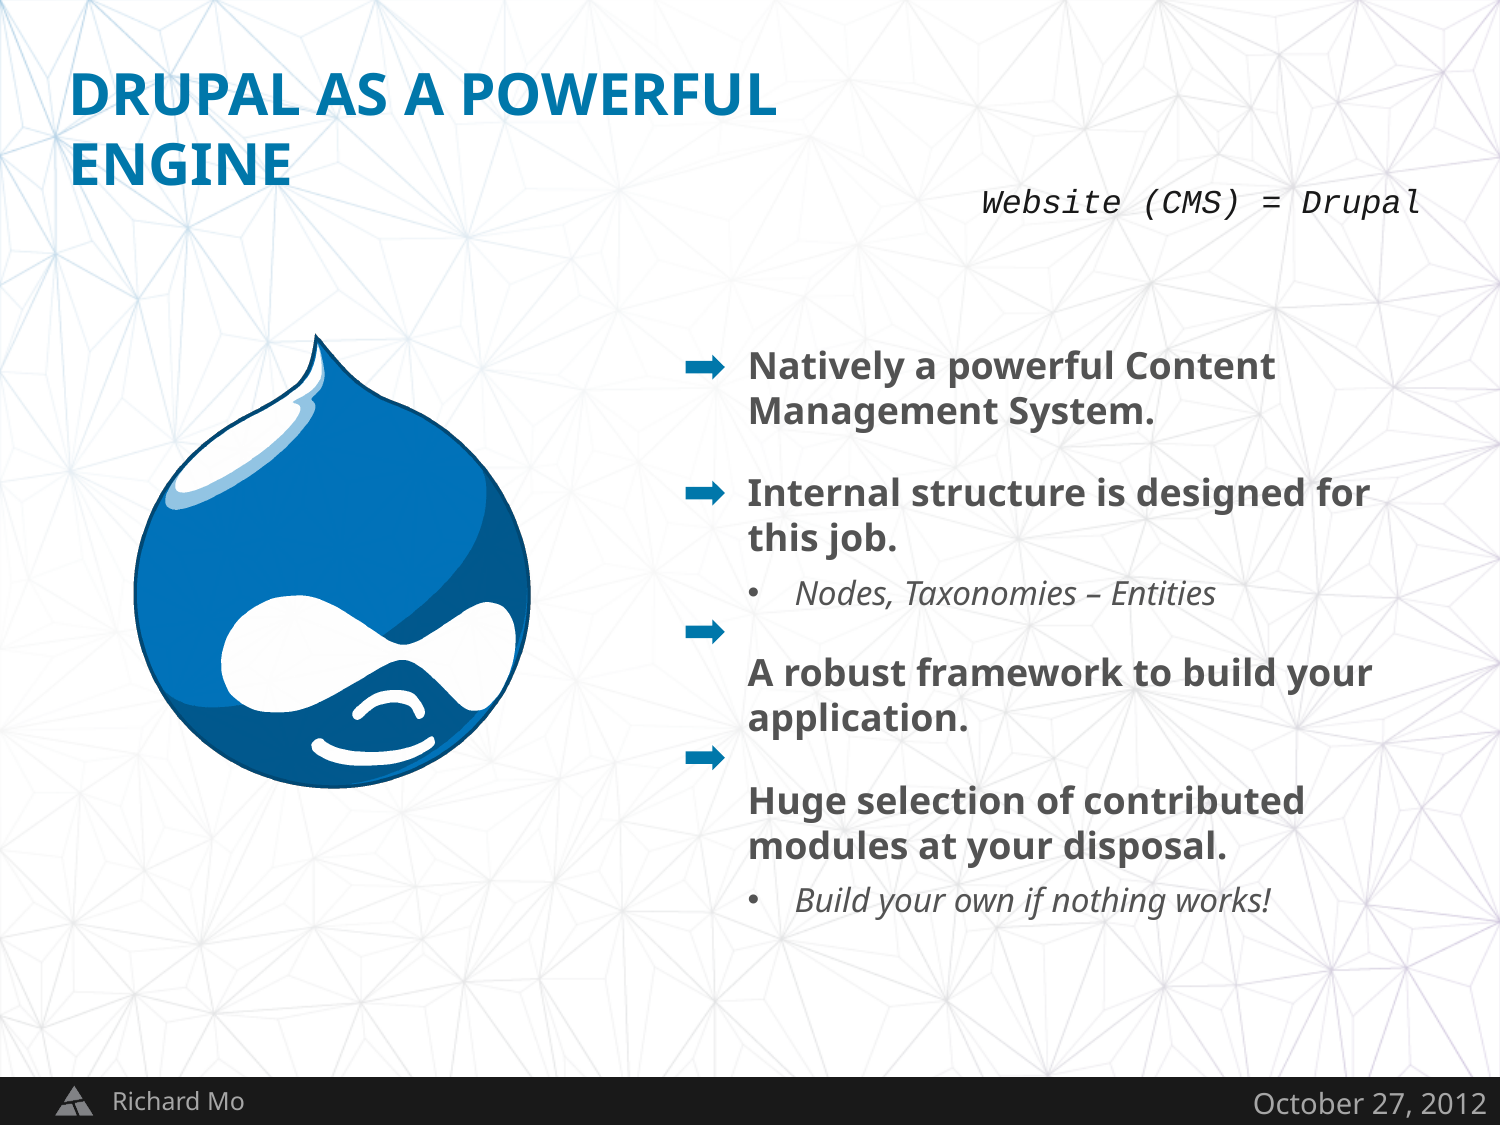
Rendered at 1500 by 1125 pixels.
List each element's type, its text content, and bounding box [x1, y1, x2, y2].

text_box DRUPAL AS A POWERFUL ENGINE [56, 51, 965, 204]
text_box Website (CMS) = Drupal [749, 173, 1437, 228]
text_box Natively a powerful Content Management System. Internal structure is designed for this job. Nodes, Taxonomies – Entities A robust framework to build your application. Huge selection of contributed modules at your disposal. Build your own if nothing works! [735, 335, 1437, 928]
text_box [683, 617, 727, 647]
picture [0, 0, 1500, 1125]
text_box [683, 478, 727, 508]
text_box [683, 743, 727, 773]
text_box [683, 352, 727, 382]
